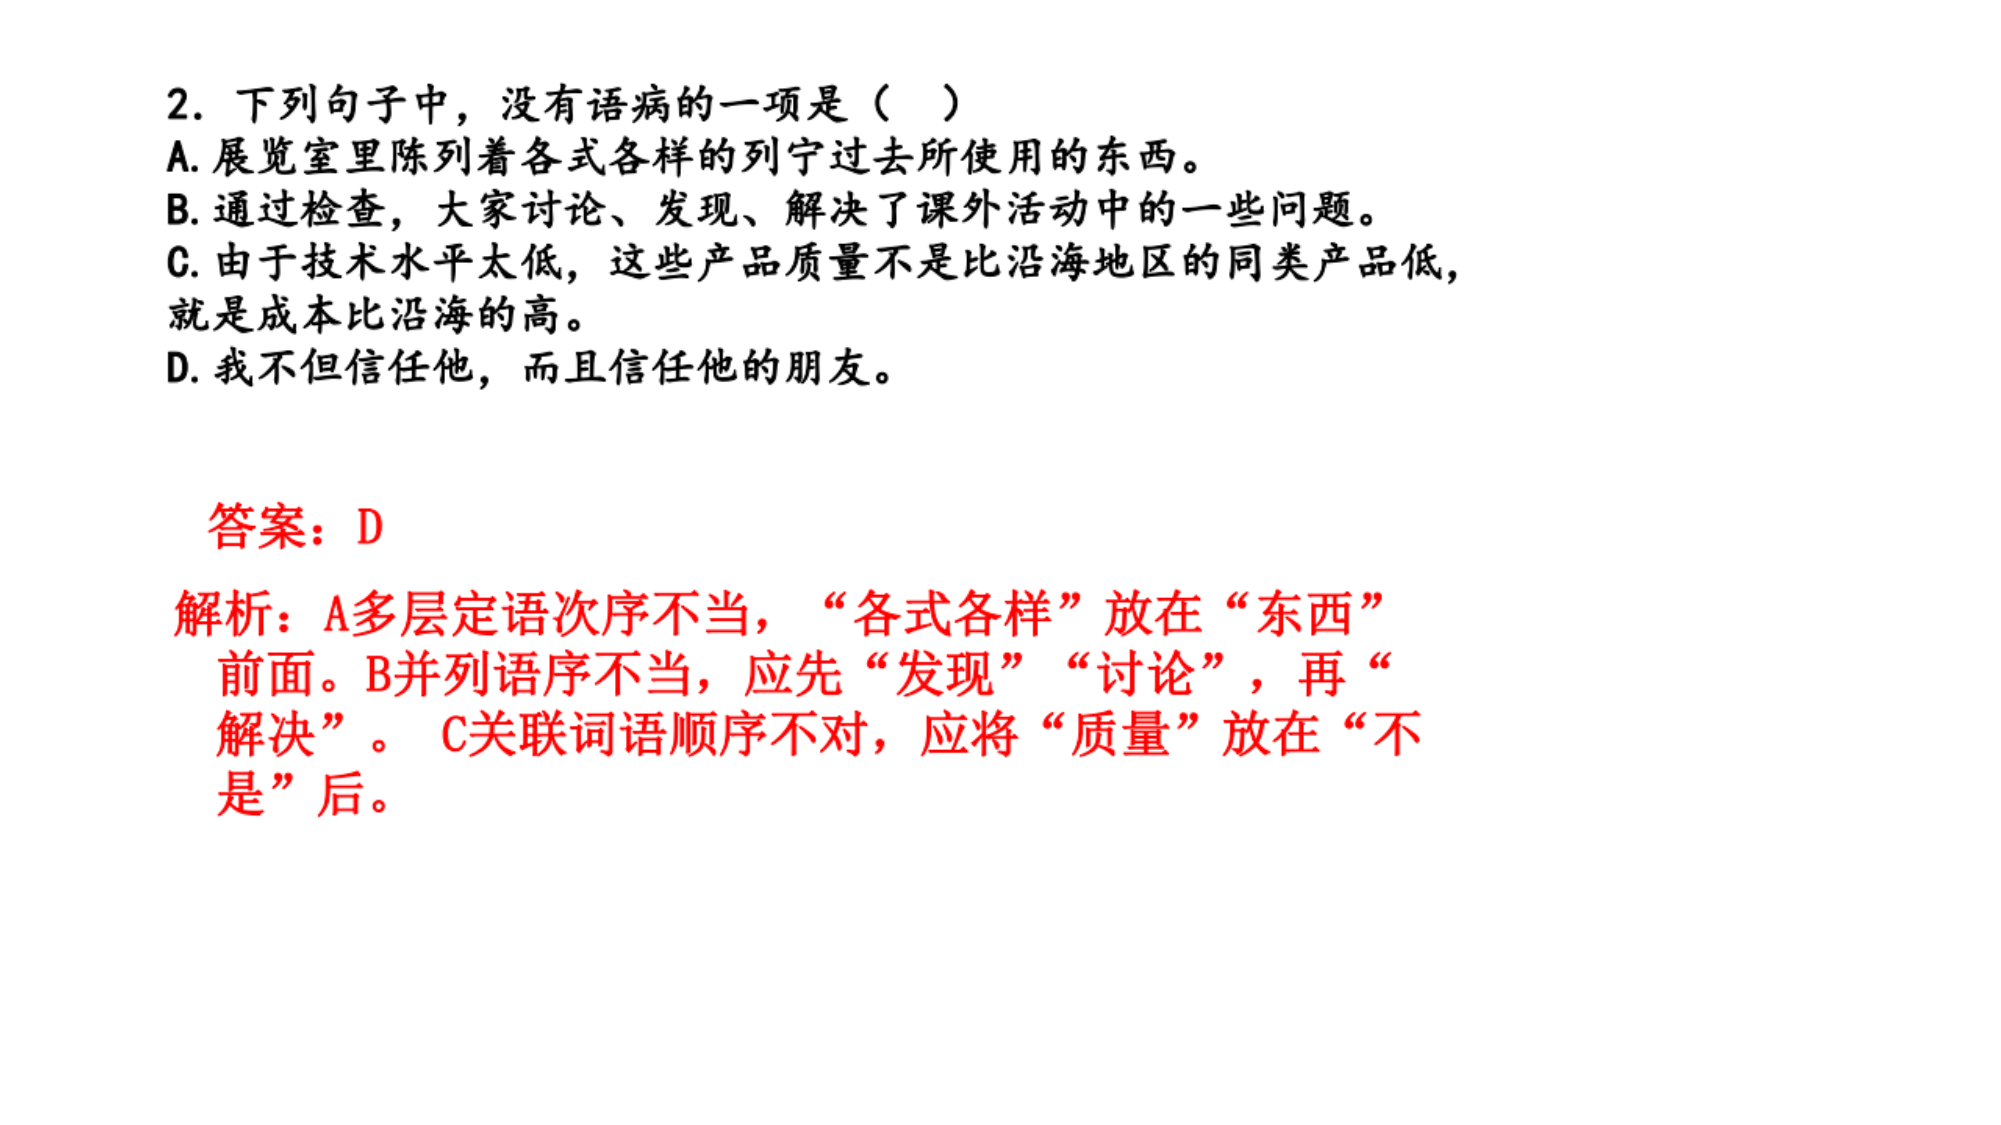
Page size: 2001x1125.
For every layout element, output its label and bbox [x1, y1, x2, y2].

picture [137, 59, 1486, 404]
picture [137, 479, 1479, 833]
